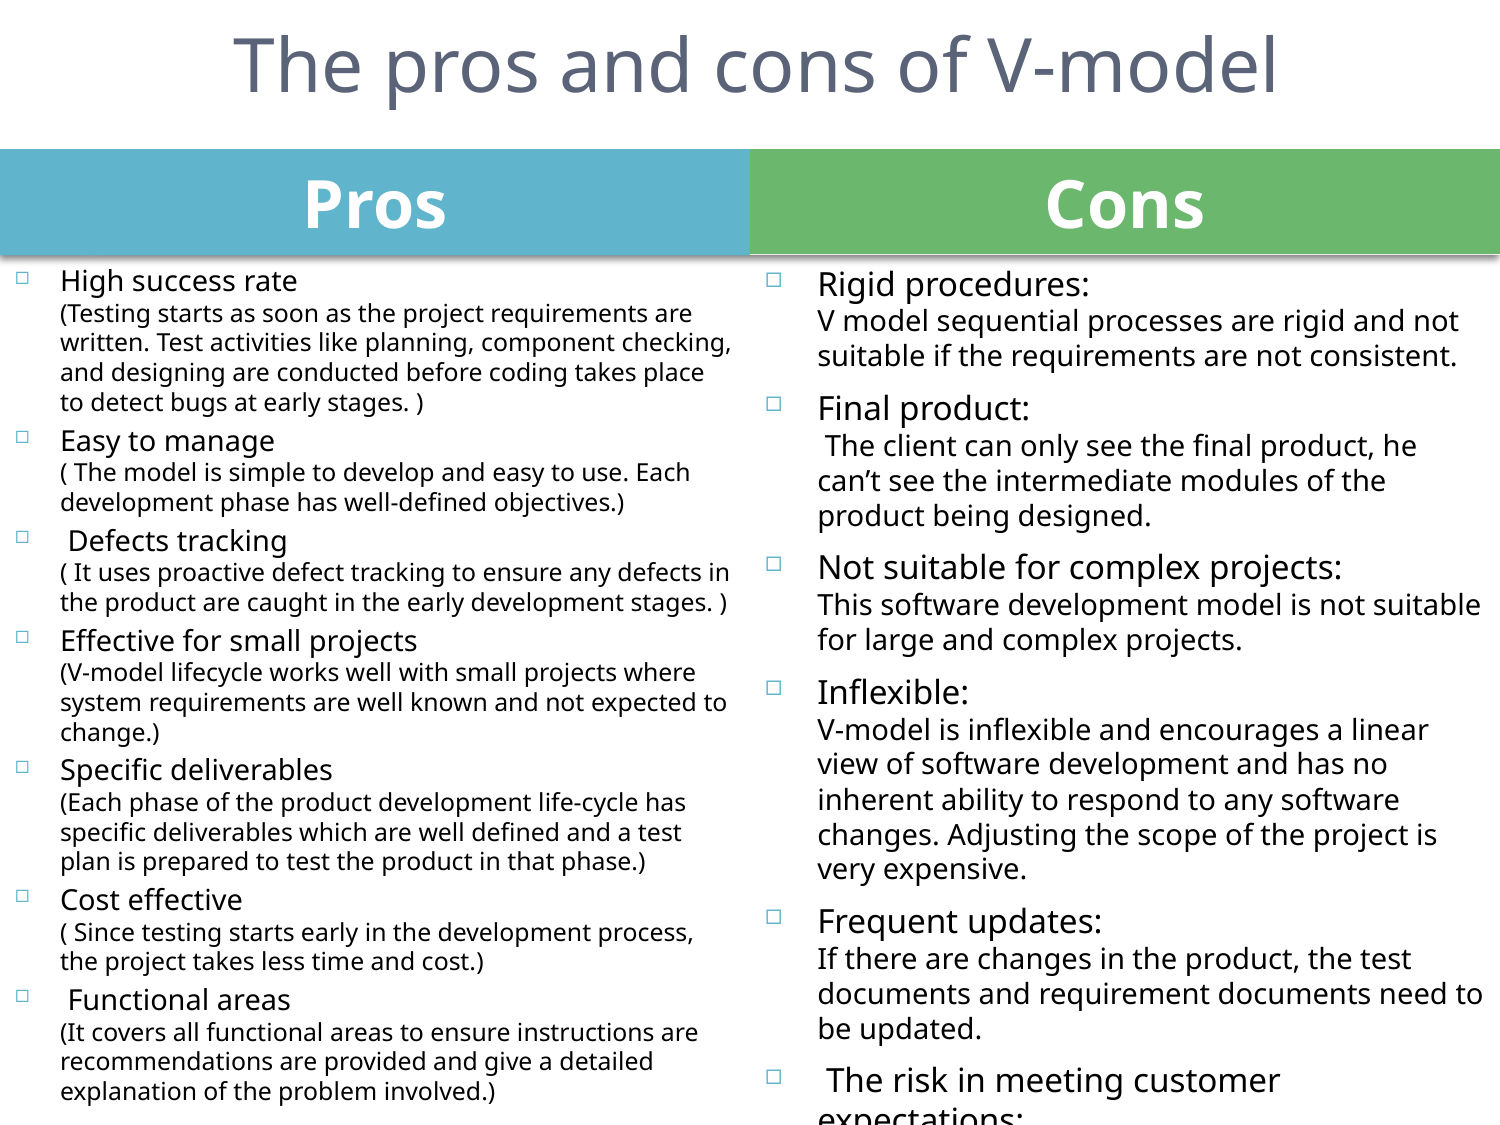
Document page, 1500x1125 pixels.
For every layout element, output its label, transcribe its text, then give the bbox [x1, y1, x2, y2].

list High success rate (Testing starts as soon as the project requirements are written. Test activities like planning, component checking, and designing are conducted before coding takes place to detect bugs at early stages. ) Easy to manage ( The model is simple to develop and easy to use. Each development phase has well-defined objectives.) Defects tracking ( It uses proactive defect tracking to ensure any defects in the product are caught in the early development stages. ) Effective for small projects (V-model lifecycle works well with small projects where system requirements are well known and not expected to change.) Specific deliverables (Each phase of the product development life-cycle has specific deliverables which are well defined and a test plan is prepared to test the product in that phase.) Cost effective ( Since testing starts early in the development process, the project takes less time and cost.) Functional areas (It covers all functional areas to ensure instructions are recommendations are provided and give a detailed explanation of the problem involved.) [0, 255, 750, 1125]
title The pros and cons of V-model [88, 0, 1426, 126]
list Rigid procedures: V model sequential processes are rigid and not suitable if the requirements are not consistent. Final product: The client can only see the final product, he can’t see the intermediate modules of the product being designed. Not suitable for complex projects: This software development model is not suitable for large and complex projects. Inflexible: V-model is inflexible and encourages a linear view of software development and has no inherent ability to respond to any software changes. Adjusting the scope of the project is very expensive. Frequent updates: If there are changes in the product, the test documents and requirement documents need to be updated. The risk in meeting customer expectations: Since there are no prototypes designed as a working model for the project, sometime it may be difficult to meet the customer expectation. [750, 255, 1500, 1125]
list Pros [0, 149, 750, 255]
list Cons [750, 149, 1500, 254]
